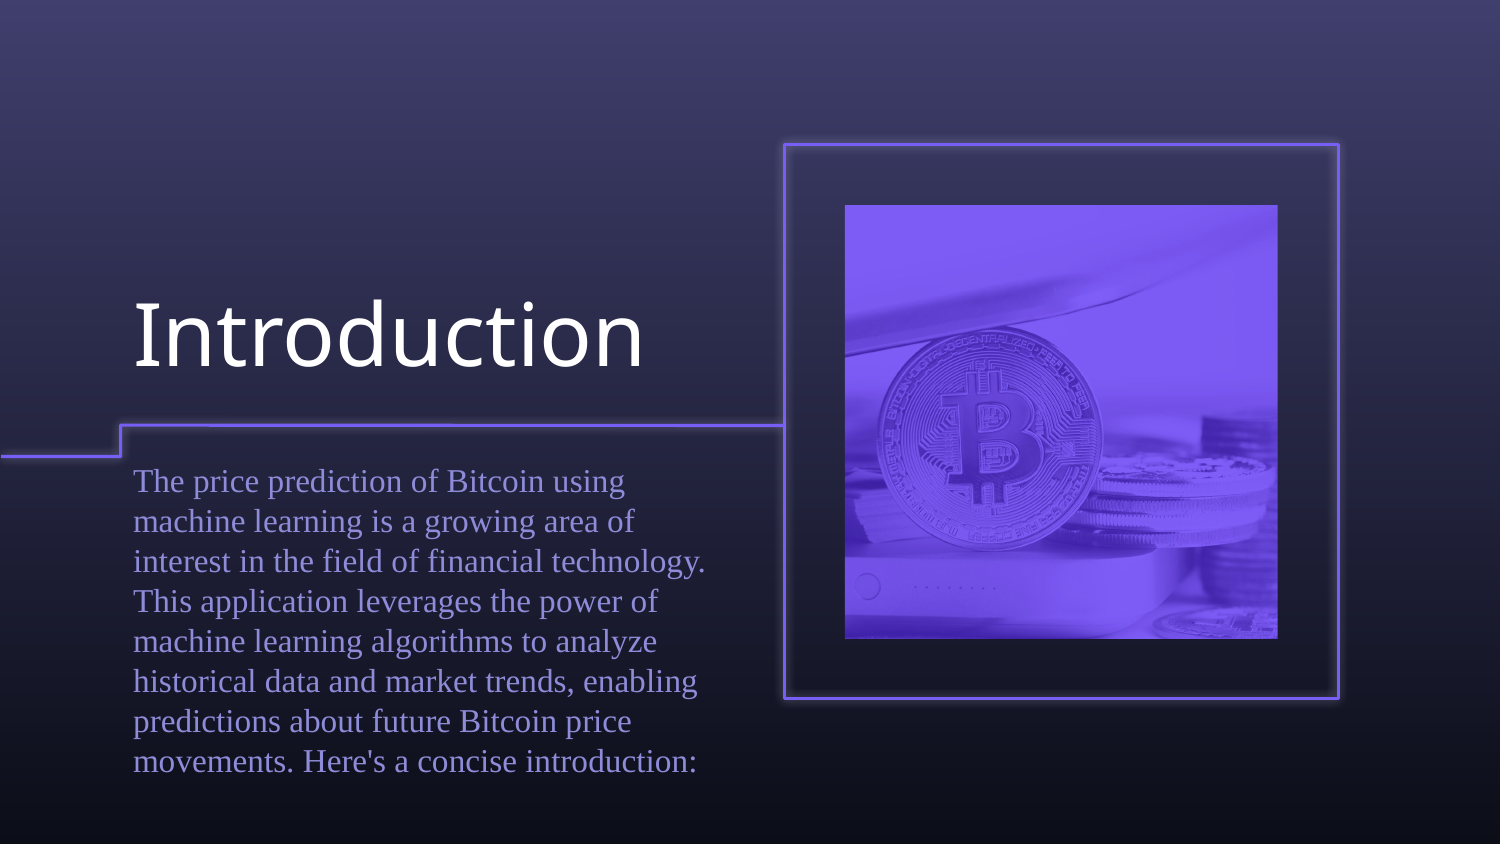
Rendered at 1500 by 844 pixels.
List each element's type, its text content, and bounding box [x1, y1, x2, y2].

subtitle The price prediction of Bitcoin using machine learning is a growing area of interest in the field of financial technology. This application leverages the power of machine learning algorithms to analyze historical data and market trends, enabling predictions about future Bitcoin price movements. Here's a concise introduction: [118, 444, 738, 648]
picture [844, 205, 1278, 639]
title Introduction [118, 231, 708, 400]
